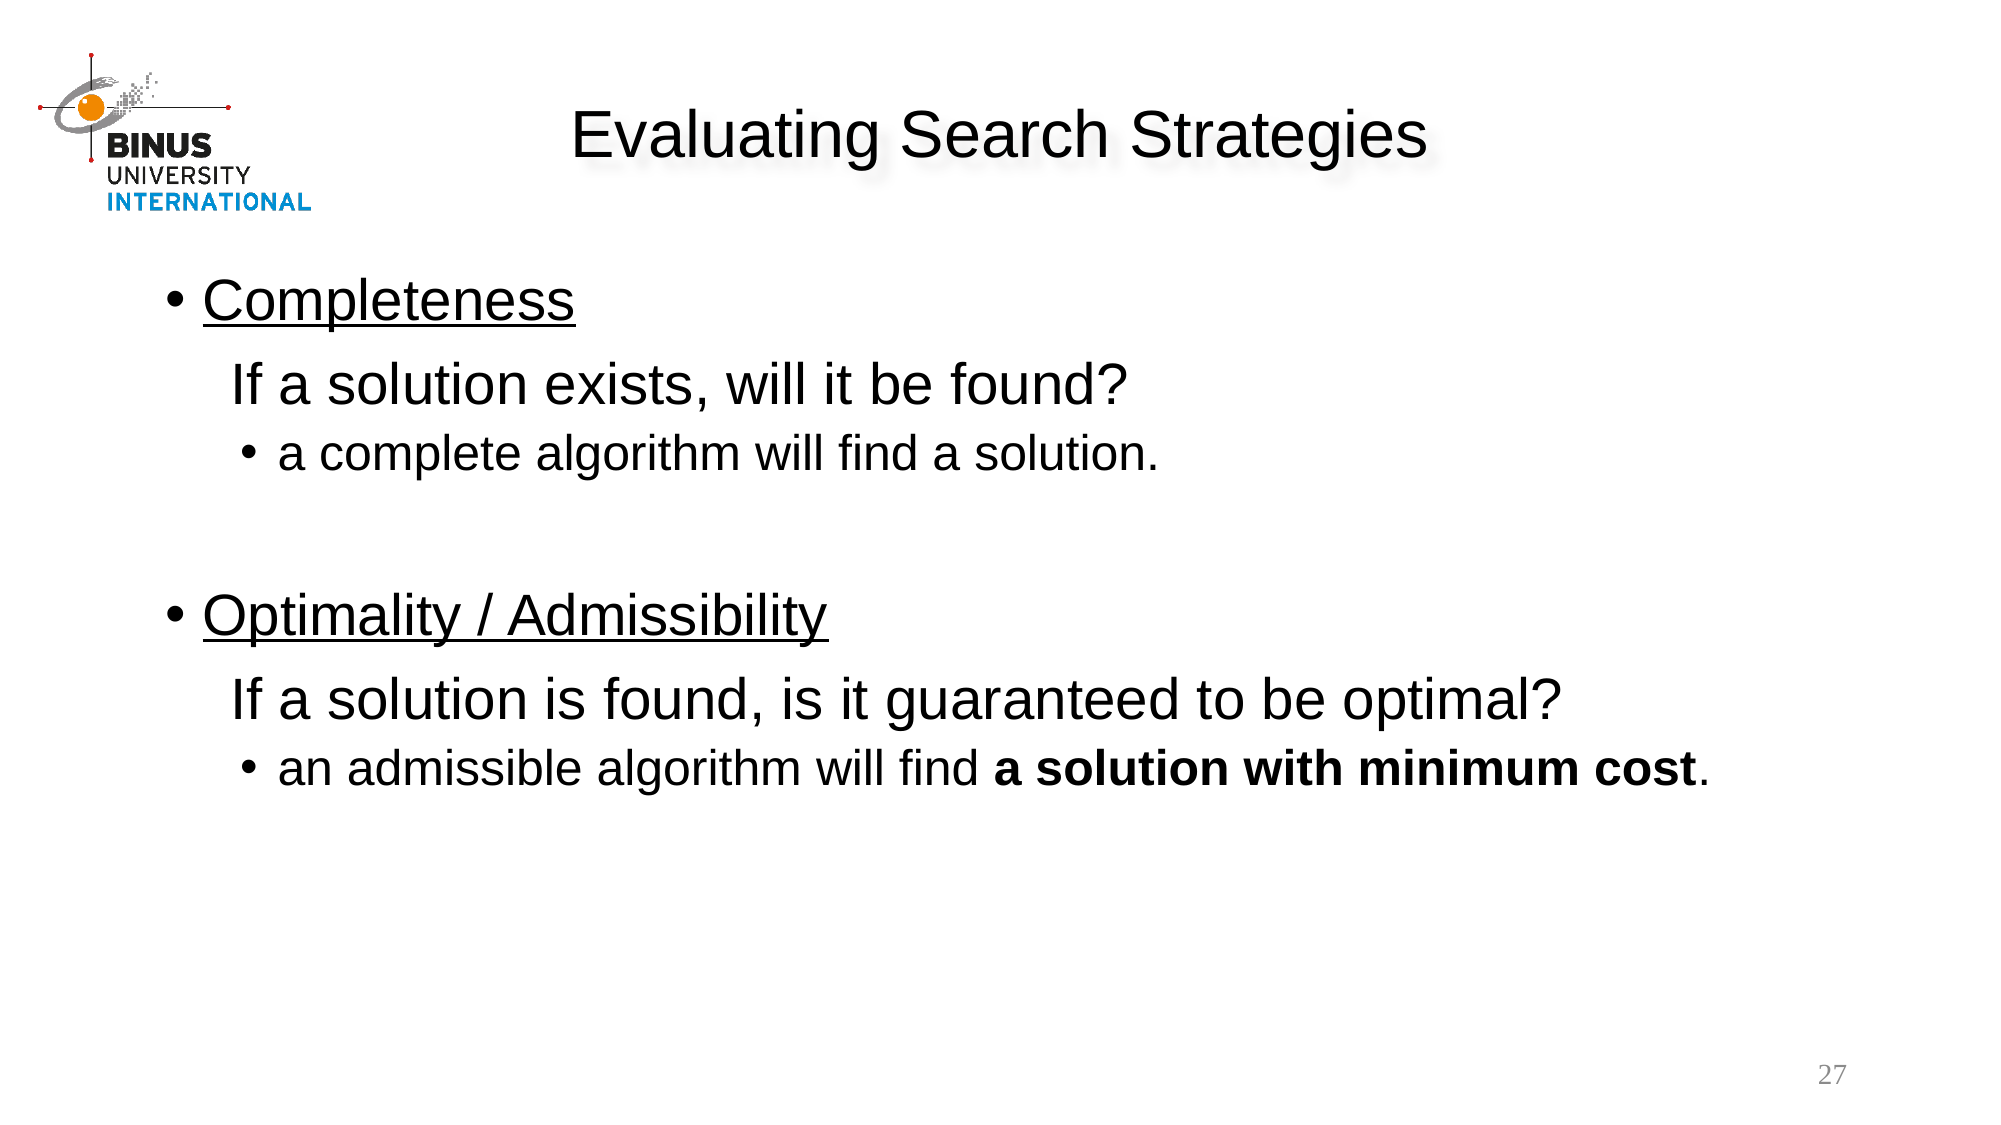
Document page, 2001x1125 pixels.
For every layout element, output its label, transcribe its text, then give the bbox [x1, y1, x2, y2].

picture [0, 0, 348, 269]
text_box Evaluating Search Strategies [350, 62, 1650, 200]
slide_number 27 [1412, 1042, 1863, 1103]
list Completeness If a solution exists, will it be found? a complete algorithm will find a solution. Optimality / Admissibility If a solution is found, is it guaranteed to be optimal? an admissible algorithm will find a solution with minimum cost. [150, 262, 1863, 1025]
